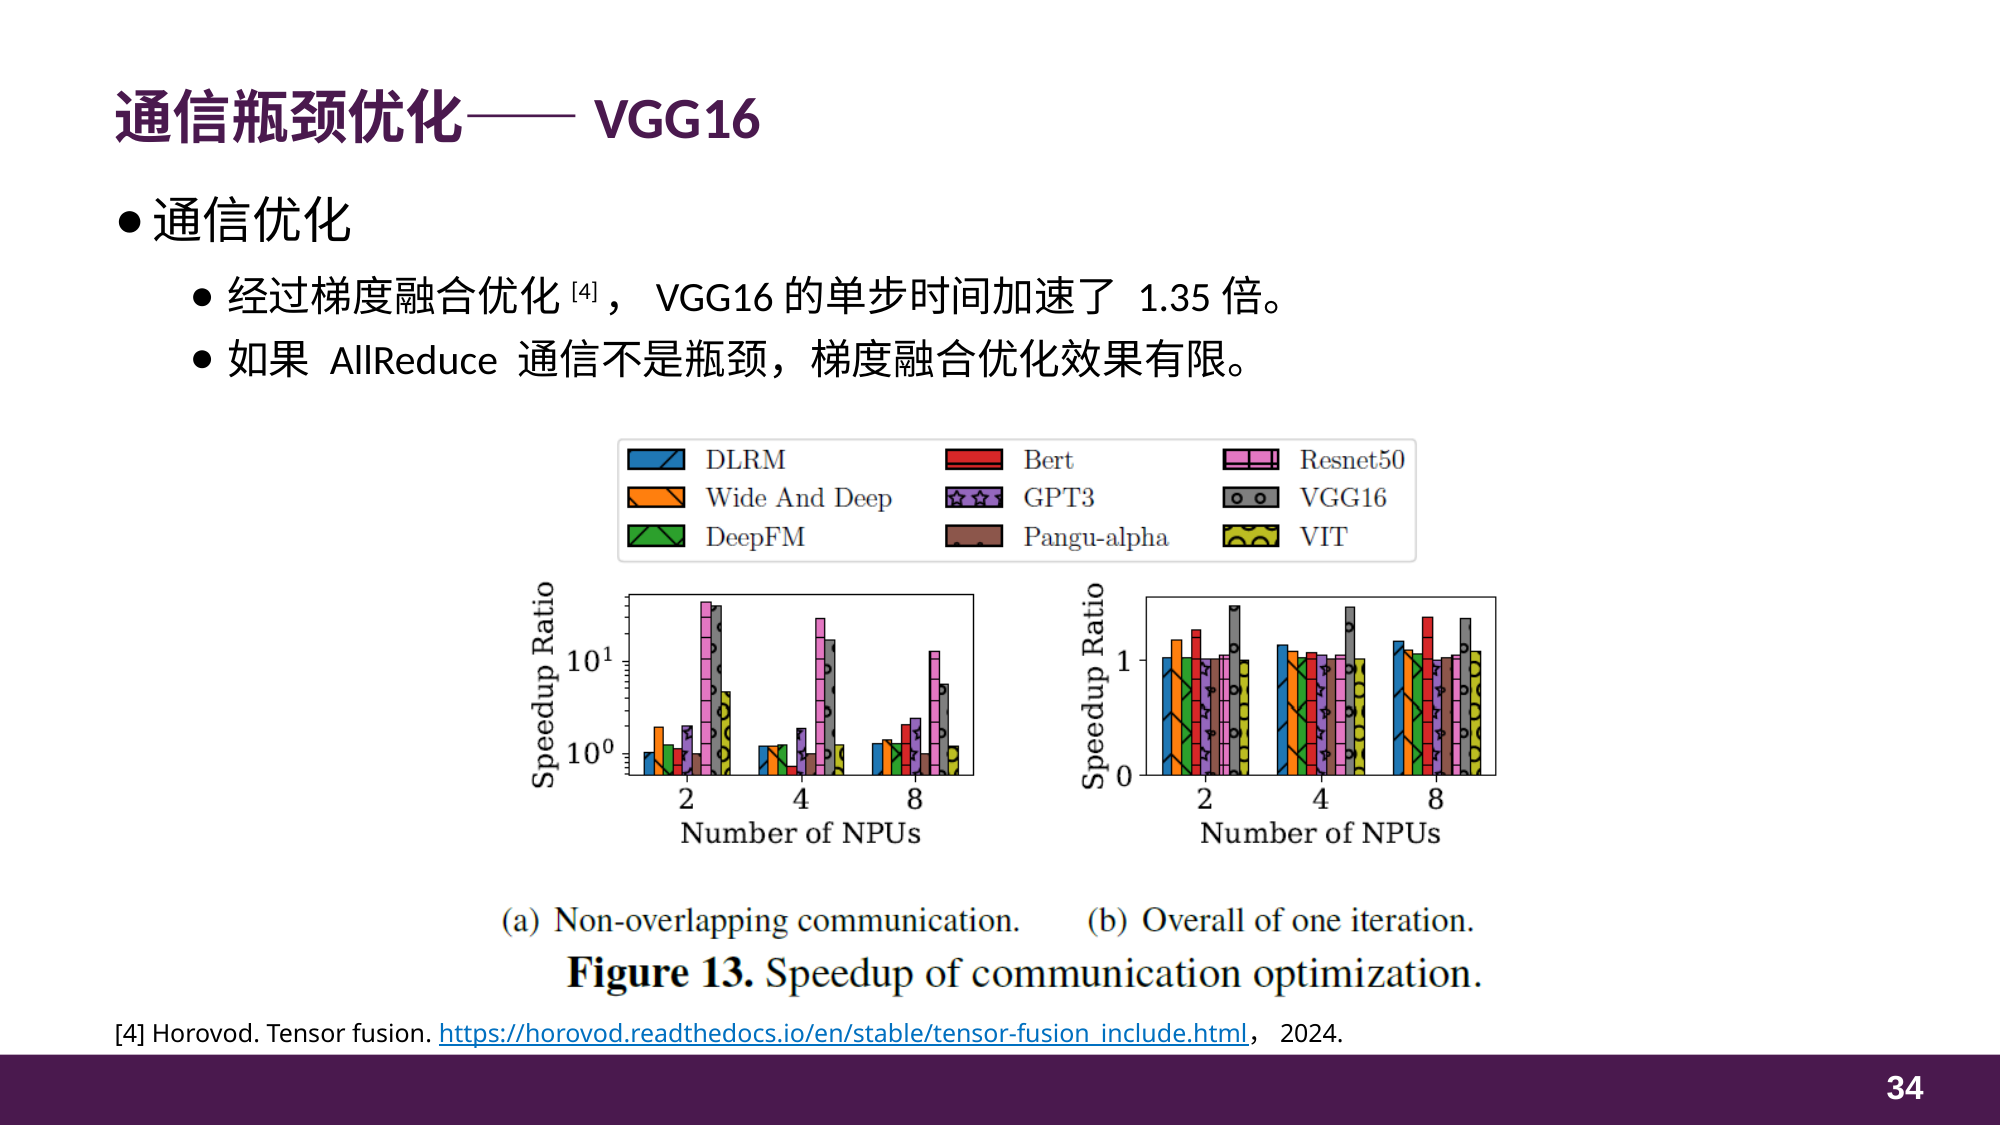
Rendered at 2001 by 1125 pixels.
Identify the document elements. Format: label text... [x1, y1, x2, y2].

text_box [4] Horovod. Tensor fusion. https://horovod.readthedocs.io/en/stable/tensor-fusion_include.html，2024. [99, 1010, 2000, 1059]
title 通信瓶颈优化——VGG16 [99, 56, 1900, 173]
list 通信优化 经过梯度融合优化[4]，VGG16的单步时间加速了 1.35倍。 如果 AllReduce 通信不是瓶颈，梯度融合优化效果有限。 [99, 181, 1981, 685]
picture [476, 407, 1523, 1006]
slide_number 34 [1495, 1060, 1939, 1113]
